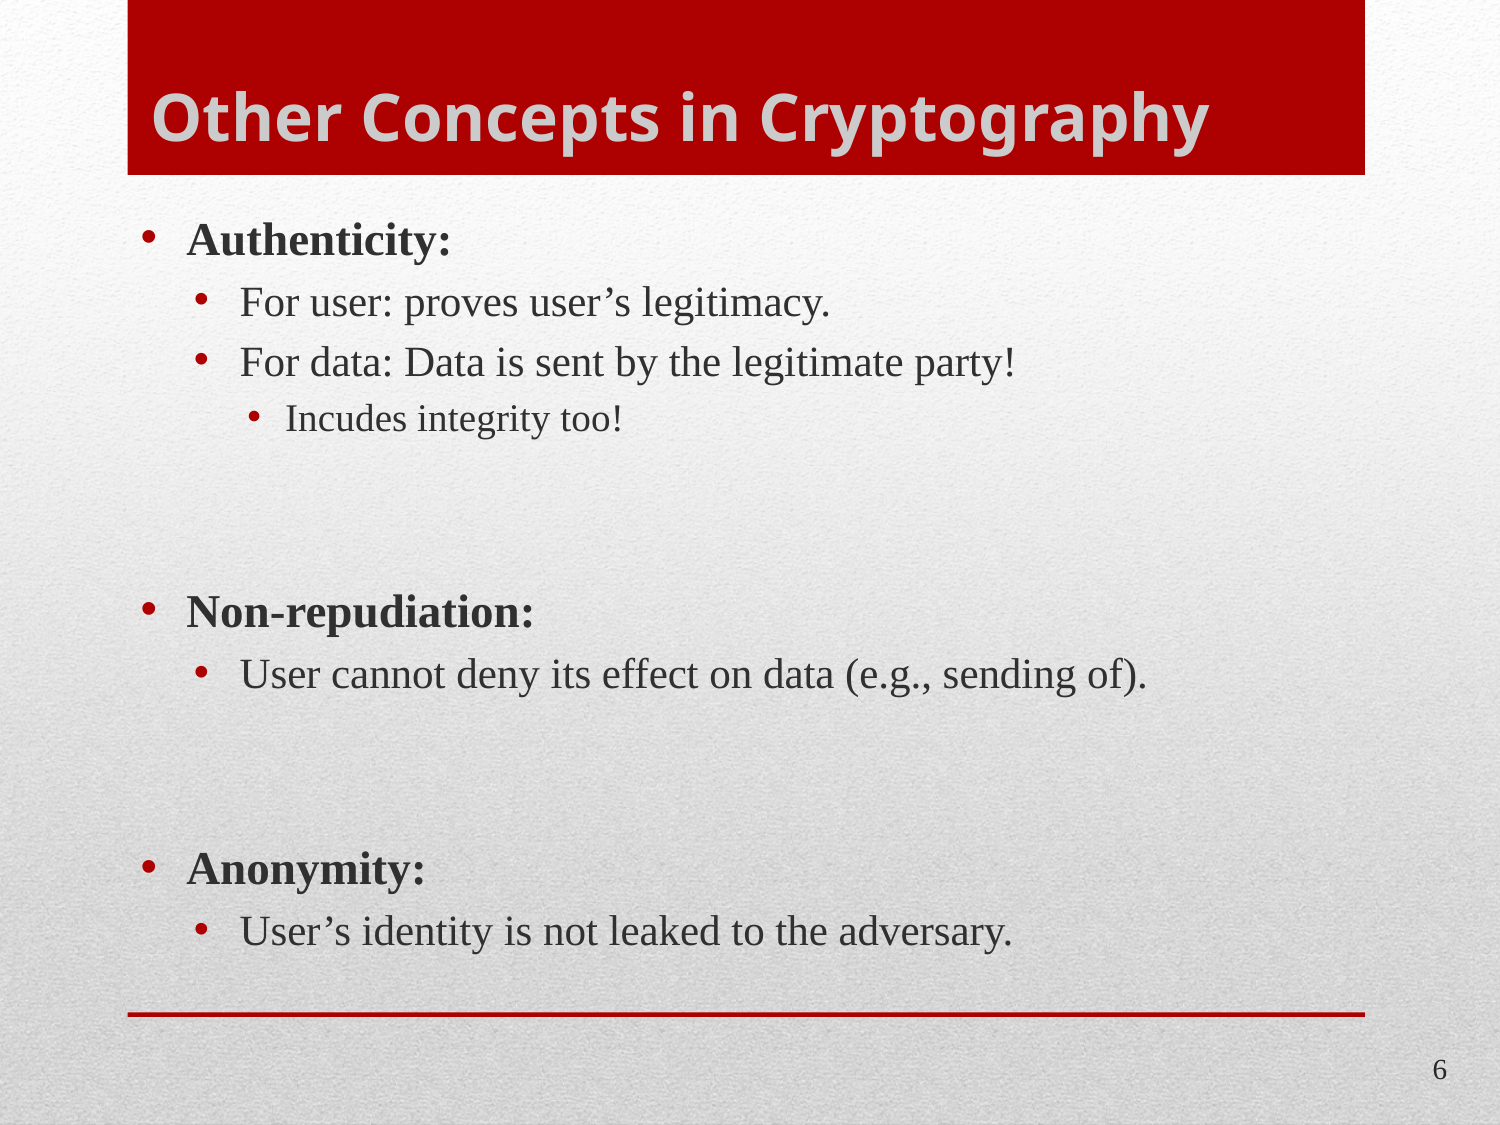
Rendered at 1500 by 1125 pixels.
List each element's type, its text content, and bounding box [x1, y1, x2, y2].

list Authenticity: For user: proves user’s legitimacy. For data: Data is sent by the legitimate party! Incudes integrity too! Non-repudiation: User cannot deny its effect on data (e.g., sending of). Anonymity: User’s identity is not leaked to the adversary. [125, 200, 1363, 963]
title Other Concepts in Cryptography [135, 0, 1248, 163]
slide_number 6 [1337, 1037, 1463, 1098]
